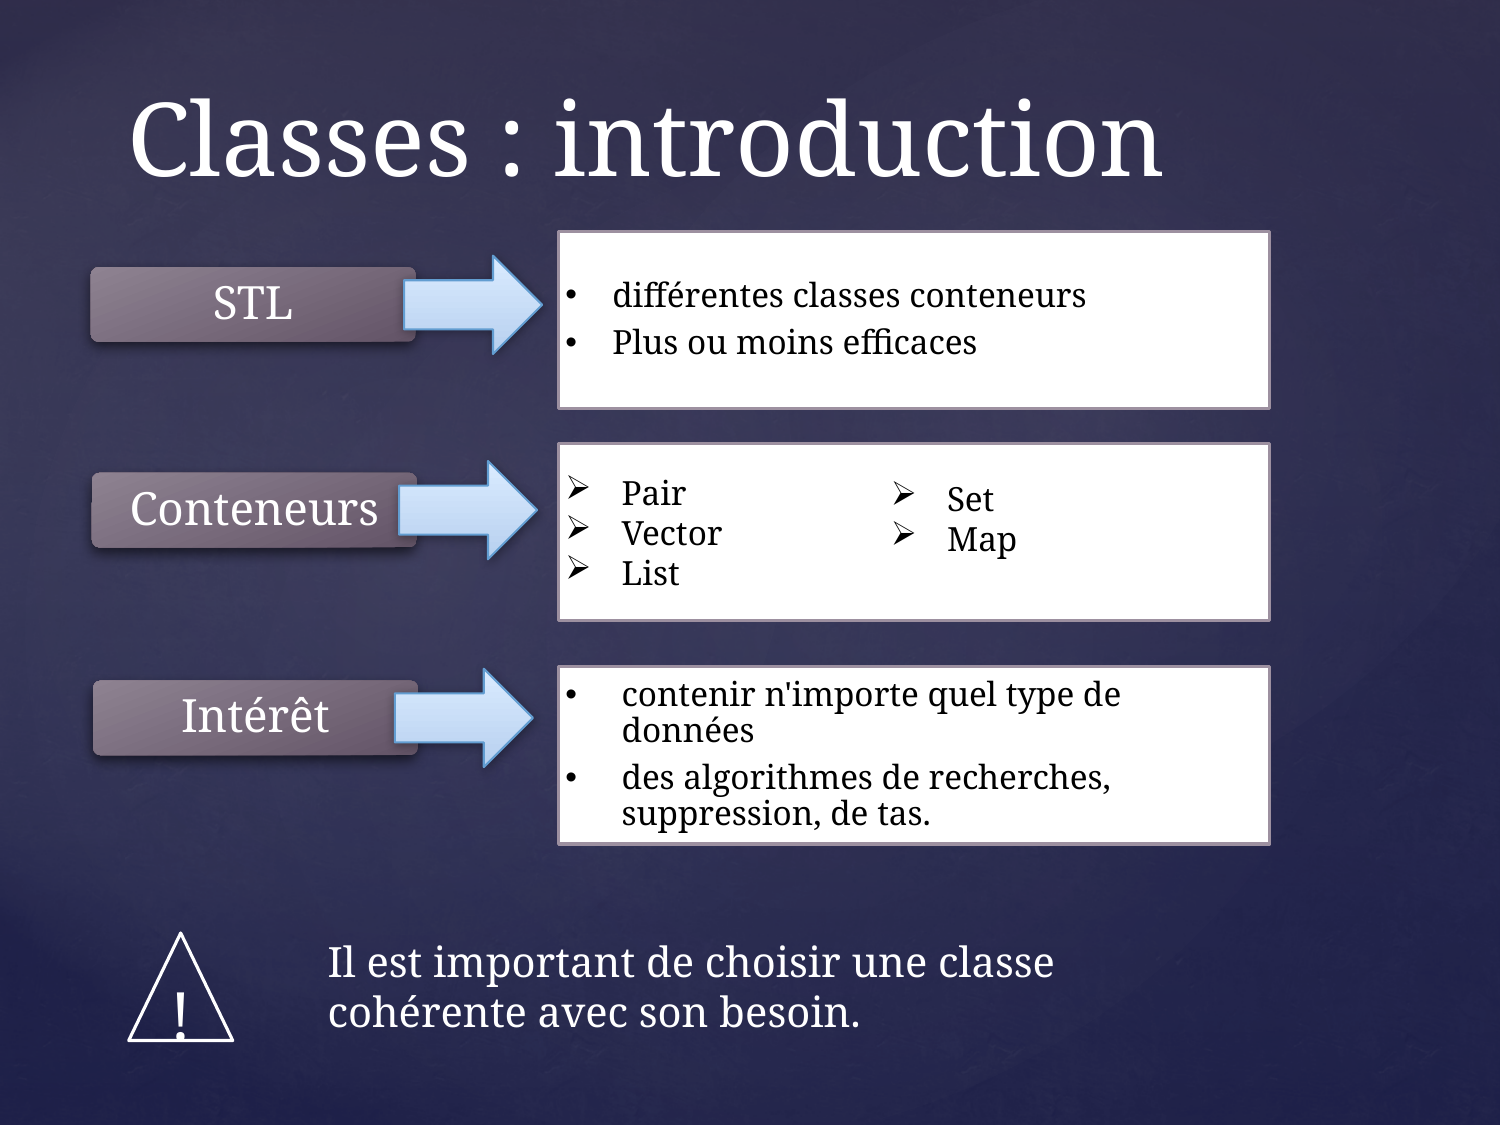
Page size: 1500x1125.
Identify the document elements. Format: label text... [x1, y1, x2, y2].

text_box [427, 460, 538, 561]
text_box différentes classes conteneurs Plus ou moins efficaces [557, 230, 1271, 410]
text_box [90, 266, 417, 343]
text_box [91, 472, 418, 548]
text_box [428, 667, 534, 769]
text_box [425, 254, 543, 355]
title Classes : introduction [112, 54, 1350, 205]
text_box ! [127, 931, 235, 1043]
text_box Il est important de choisir une classe cohérente avec son besoin. [312, 928, 1187, 1044]
text_box Pair Vector List [557, 442, 1271, 622]
text_box Set Map [882, 459, 1111, 616]
text_box contenir n'importe quel type de données des algorithmes de recherches, suppression, de tas. [557, 665, 1271, 846]
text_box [92, 680, 419, 756]
